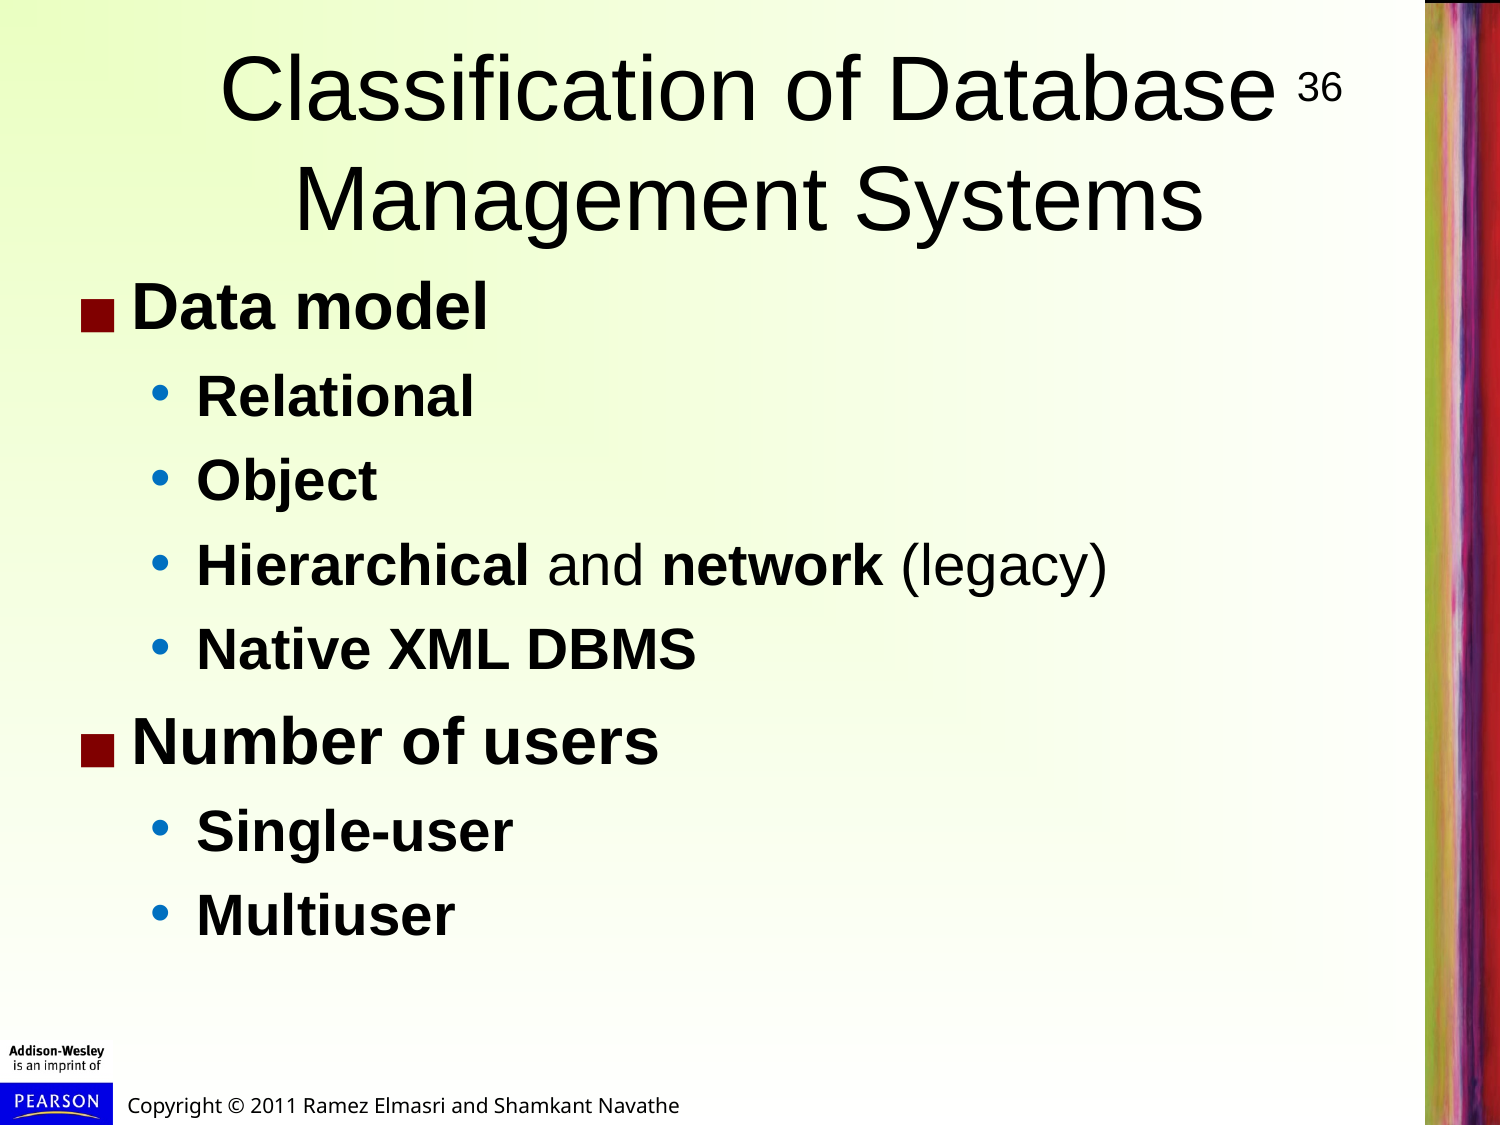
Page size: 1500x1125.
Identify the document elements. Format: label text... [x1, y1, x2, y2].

list Data model Relational Object Hierarchical and network (legacy) Native XML DBMS Number of users Single-user Multiuser [75, 263, 1425, 1006]
picture [0, 0, 1500, 1125]
title Classification of Database Management Systems [75, 44, 1425, 233]
